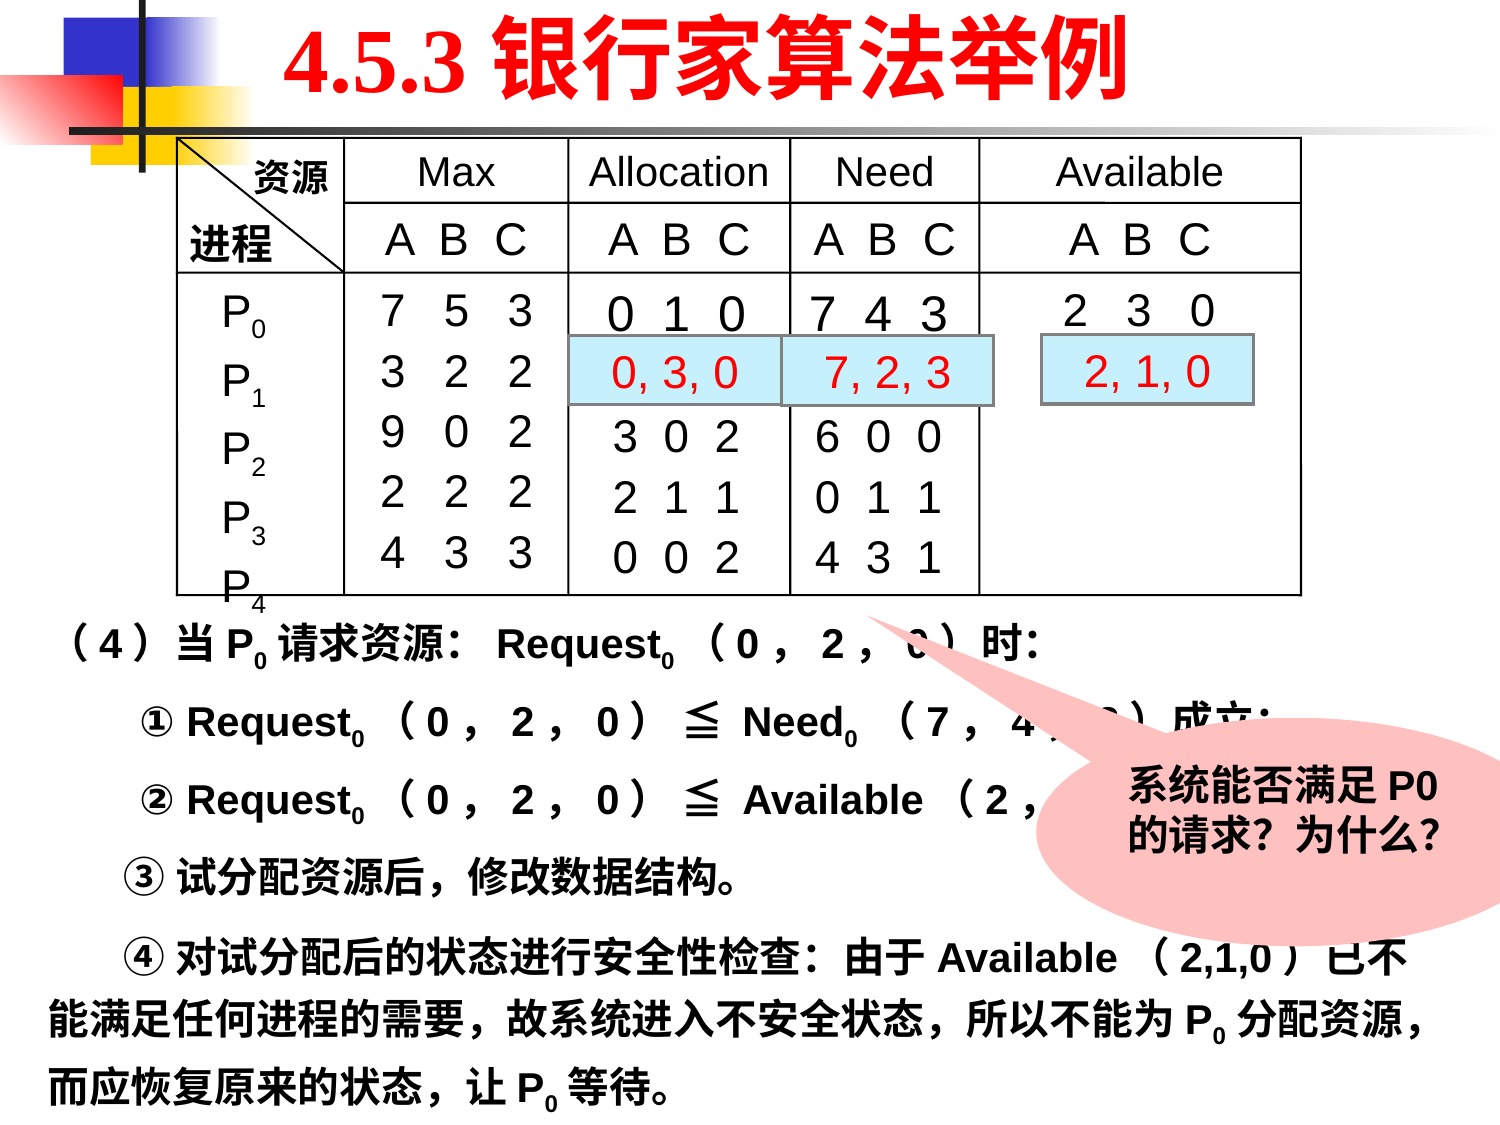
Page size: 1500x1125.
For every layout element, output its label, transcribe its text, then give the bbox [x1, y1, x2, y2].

text_box 4.5.3银行家算法举例 [268, 5, 1500, 148]
text_box （4）当P0请求资源：Request0（0，2，0）时： ① Request0（0，2，0） ≦ Need0 （7，4，3）成立； ② Request0（0，2，0） ≦ Available（2，3，0）成立； ③试分配资源后，修改数据结构。 ④对试分配后的状态进行安全性检查：由于Available（2,1,0）已不能满足任何进程的需要，故系统进入不安全状态，所以不能为P0分配资源，而应恢复原来的状态，让P0等待。 [32, 609, 1463, 1125]
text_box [154, 137, 1302, 596]
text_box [568, 333, 1255, 407]
text_box 系统能否满足P0的请求？为什么？ [866, 615, 1500, 947]
